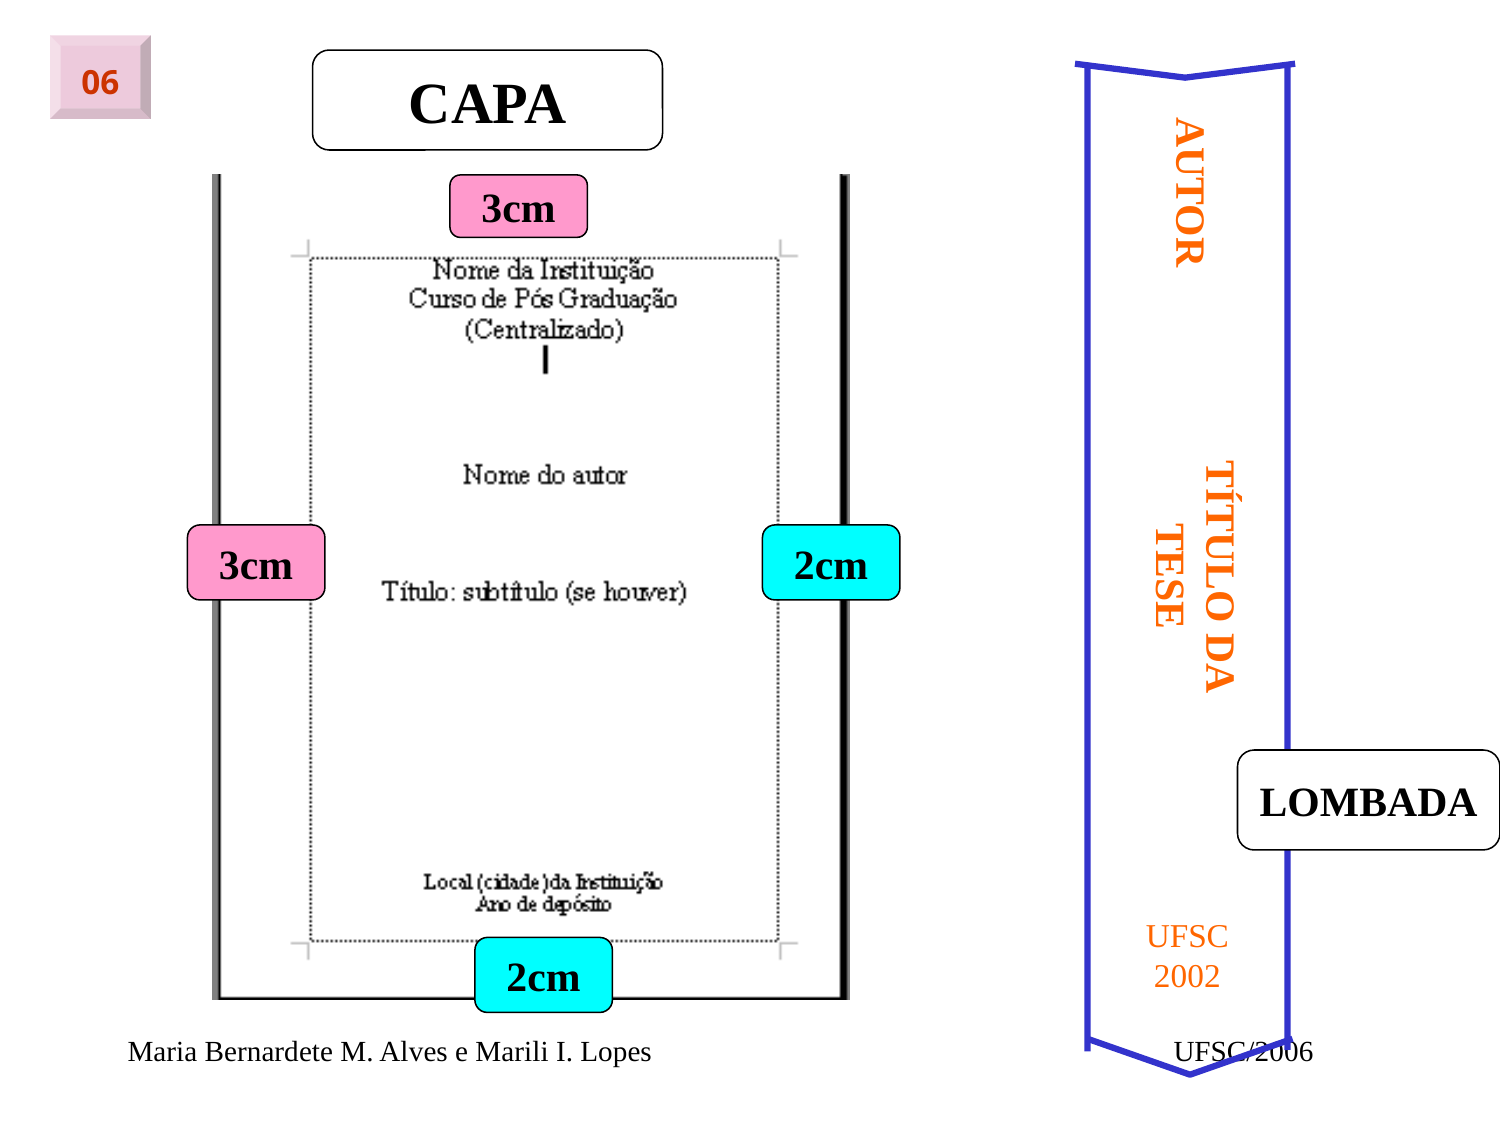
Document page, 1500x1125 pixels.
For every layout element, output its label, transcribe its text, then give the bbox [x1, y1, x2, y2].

text_box 3cm [187, 524, 212, 600]
footer UFSC/2006 [1062, 1025, 1425, 1100]
text_box UFSC 2002 [1100, 912, 1275, 1000]
text_box 06 [50, 35, 151, 119]
text_box 2cm [850, 524, 900, 600]
text_box AUTOR [1159, 105, 1221, 283]
slide_number Maria Bernardete M. Alves e Marili I. Lopes [112, 1025, 900, 1100]
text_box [212, 174, 850, 1000]
text_box LOMBADA [1237, 750, 1500, 850]
text_box [724, 0, 1500, 105]
text_box TÍTULO DA TESE [1100, 424, 1251, 728]
text_box 2cm [474, 1000, 613, 1013]
text_box [1087, 1038, 1293, 1075]
text_box CAPA [312, 50, 663, 150]
